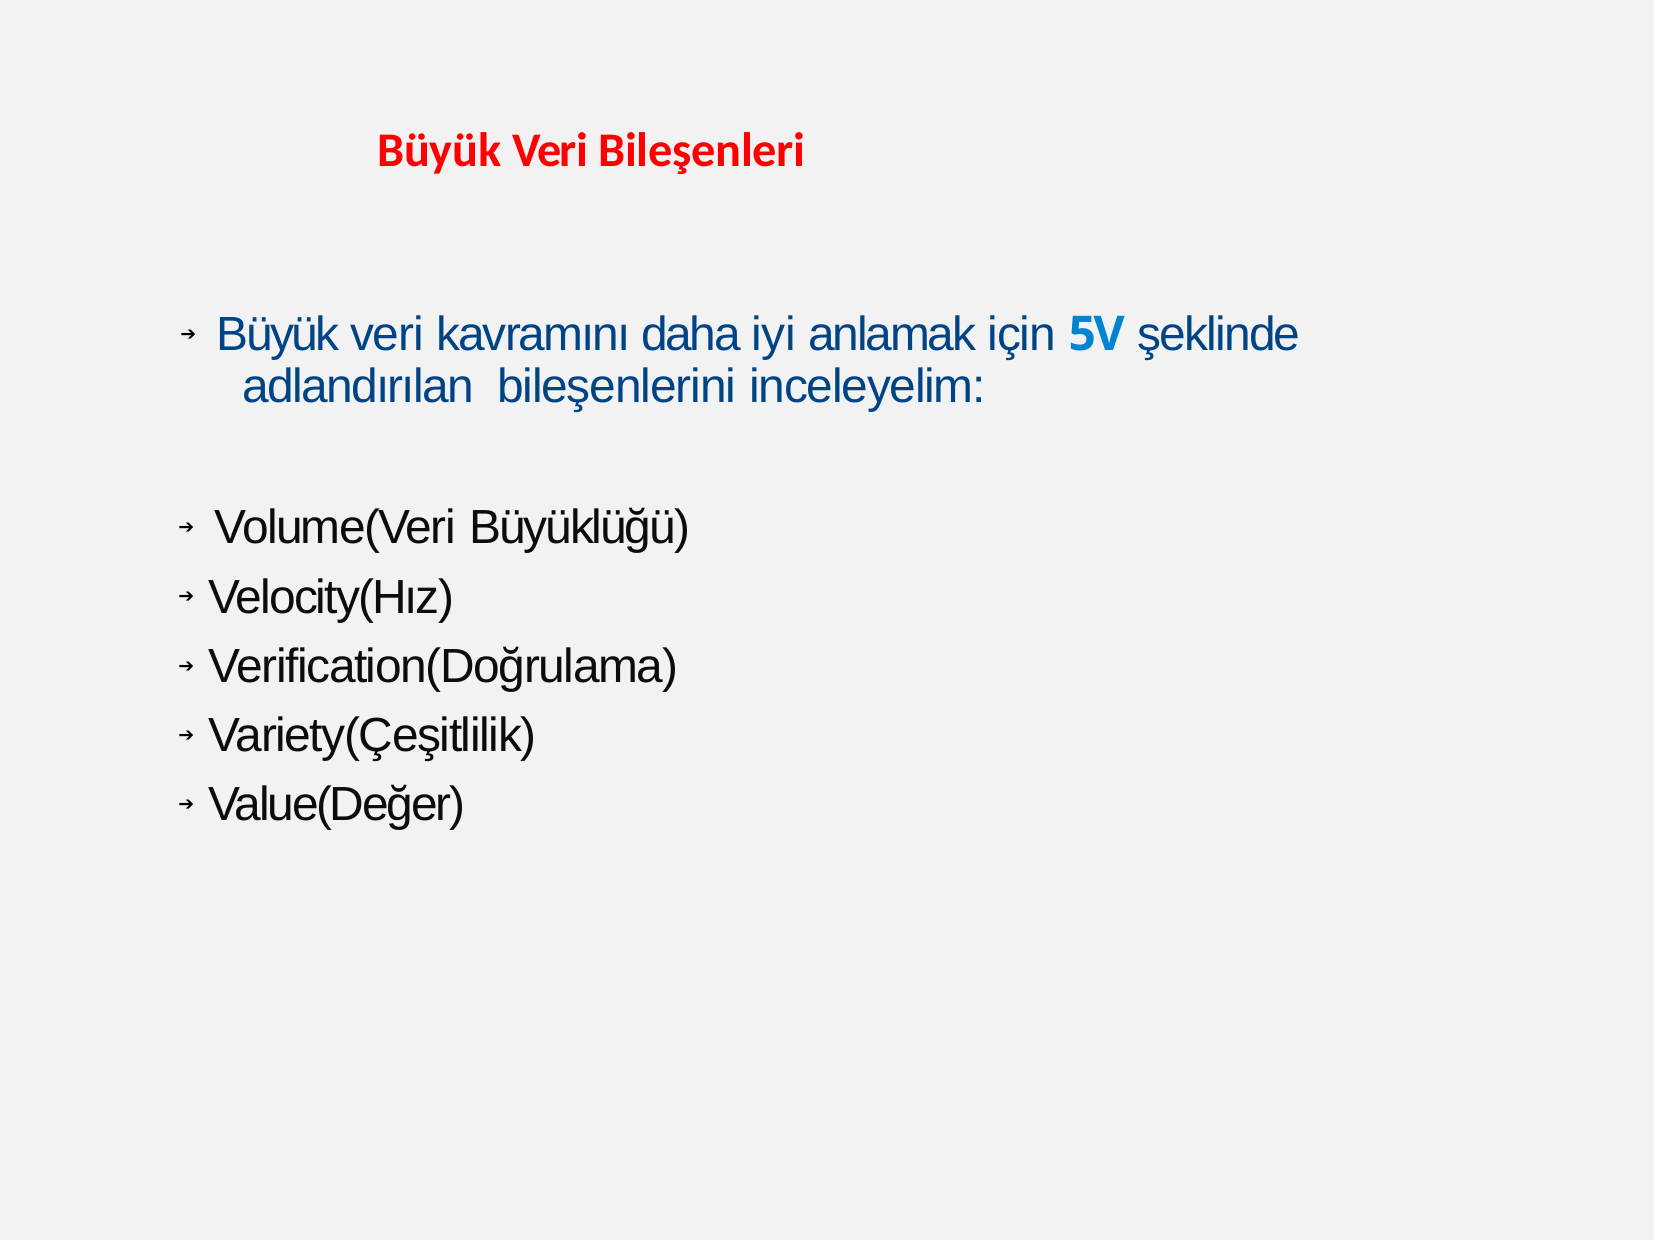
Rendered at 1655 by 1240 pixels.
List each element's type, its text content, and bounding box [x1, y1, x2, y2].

text_box ➔ Büyük veri kavramını daha iyi anlamak için 5V şeklinde adlandırılan bileşenlerini inceleyelim: ➔ Volume(Veri Büyüklüğü) ➔ Velocity(Hız) ➔ Verification(Doğrulama) ➔ Variety(Çeşitlilik) ➔ Value(Değer) [178, 299, 1518, 831]
title Büyük Veri Bileşenleri [375, 41, 1113, 251]
